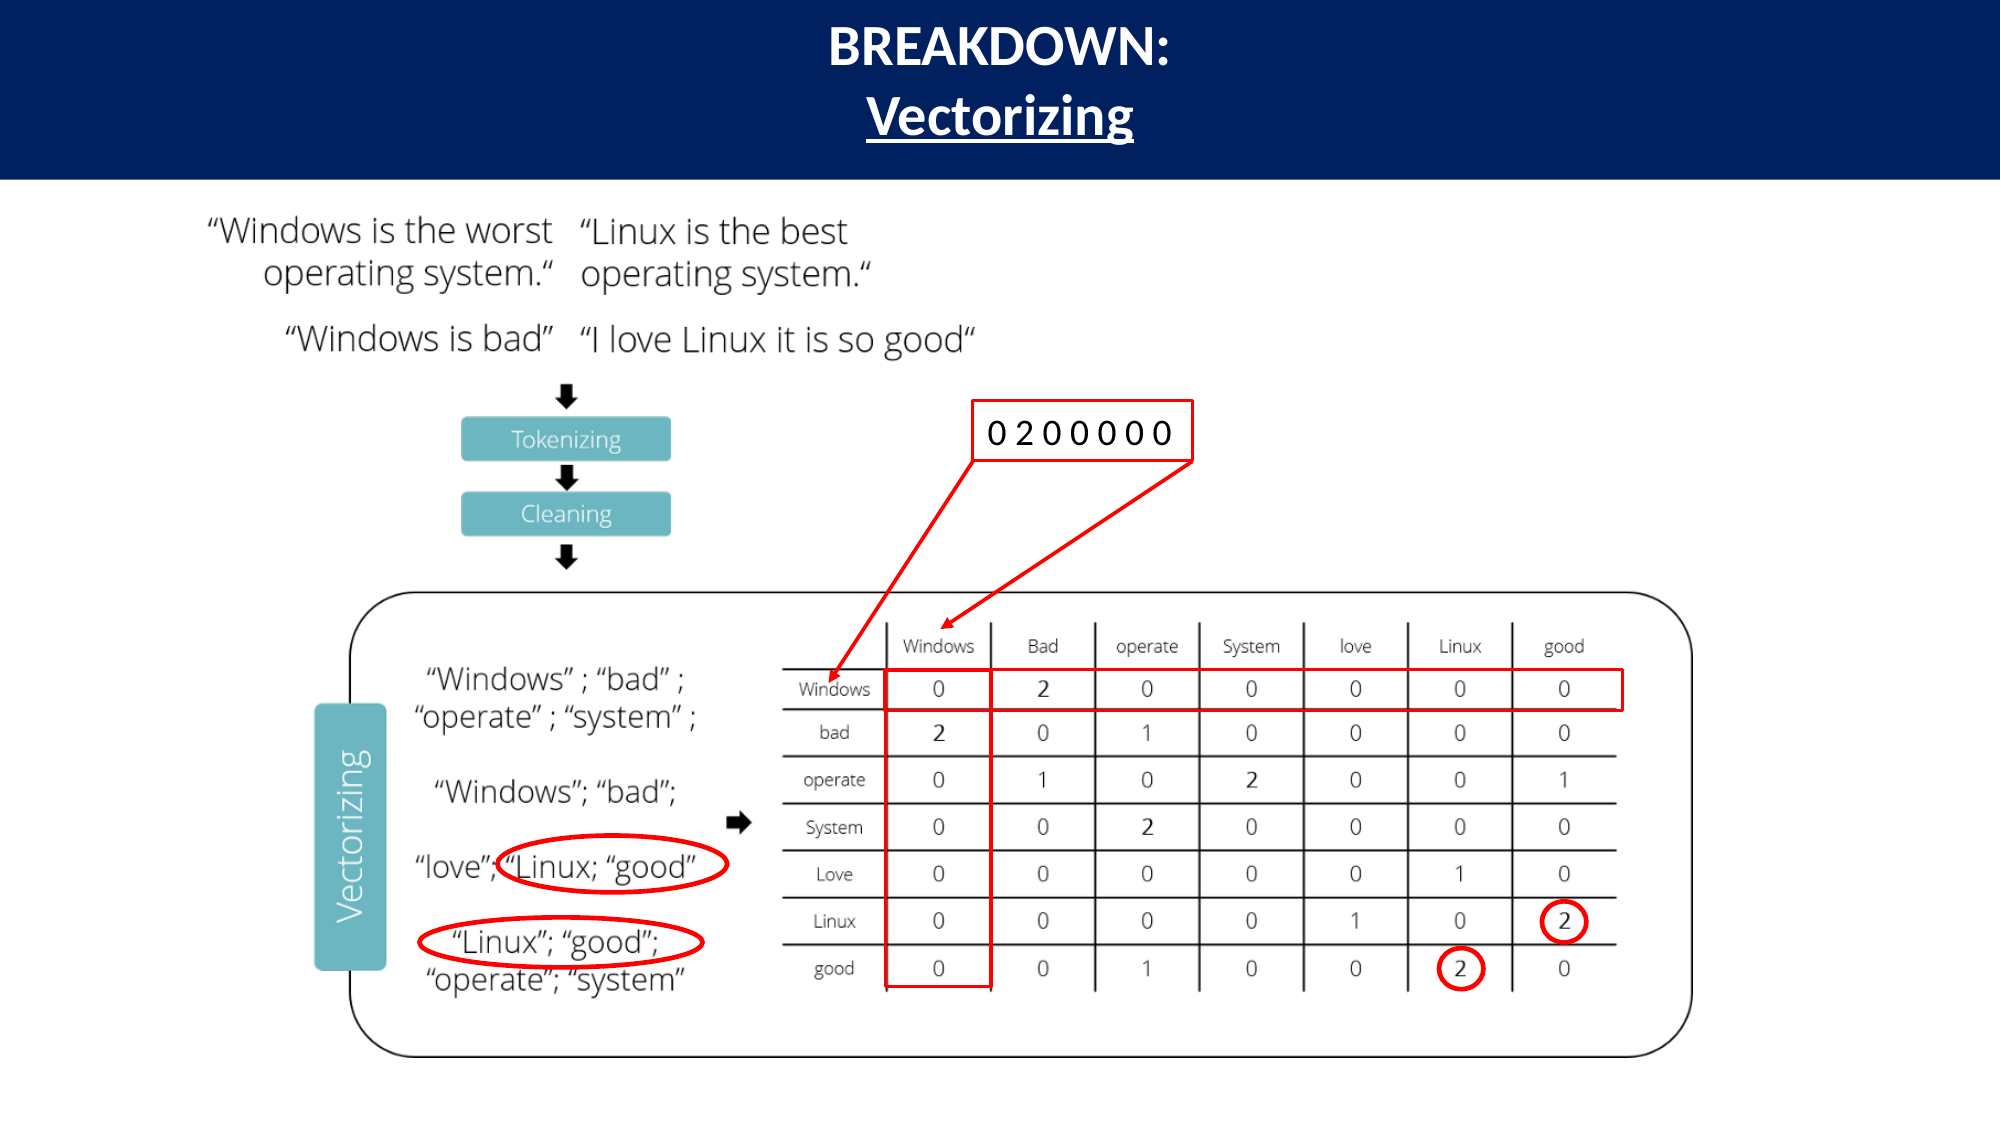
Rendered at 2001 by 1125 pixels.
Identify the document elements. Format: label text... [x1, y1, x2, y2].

text_box BREAKDOWN: Vectorizing [0, 0, 2000, 180]
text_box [940, 461, 1193, 630]
picture [148, 200, 1693, 1058]
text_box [828, 461, 973, 683]
